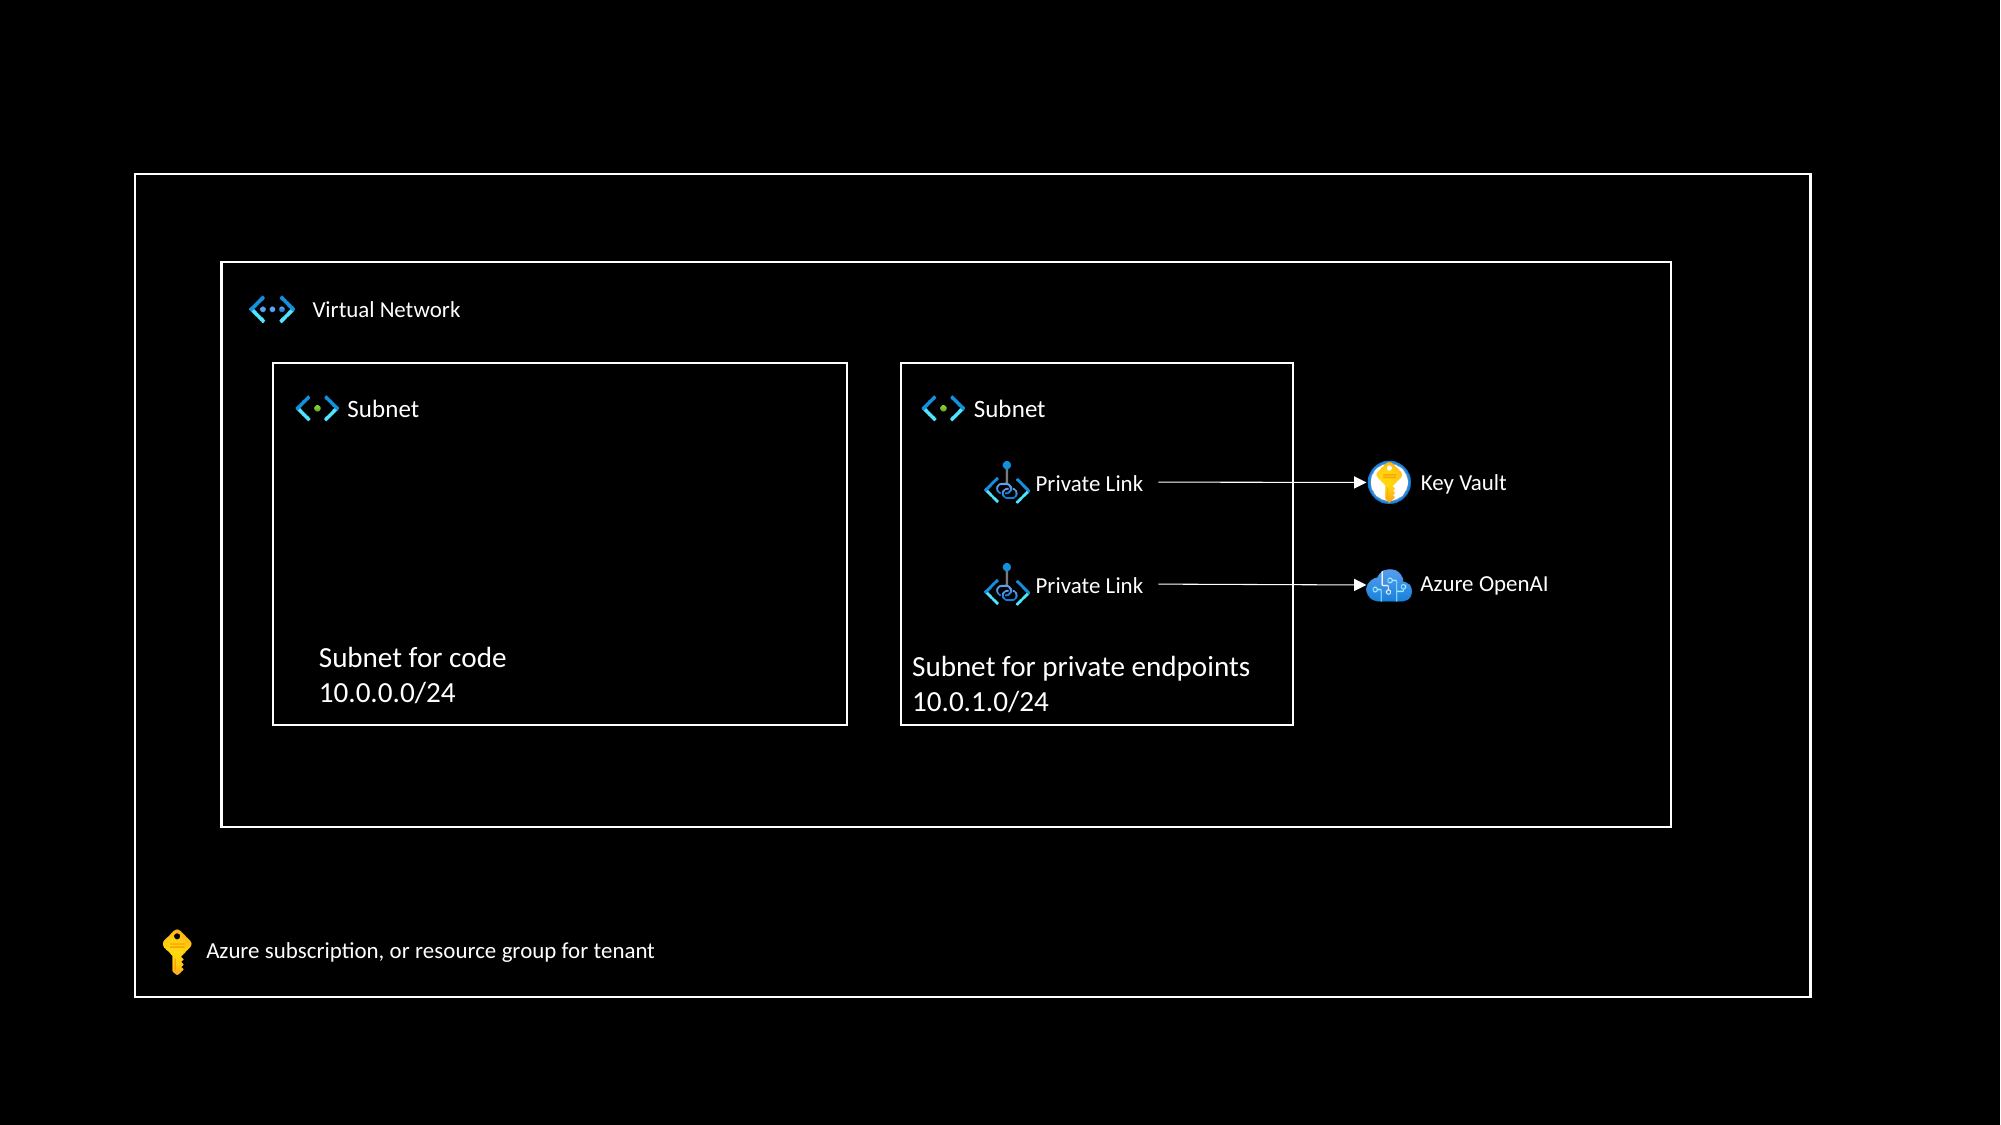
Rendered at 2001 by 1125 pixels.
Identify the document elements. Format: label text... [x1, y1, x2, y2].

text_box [984, 459, 1160, 505]
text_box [920, 385, 1065, 431]
text_box [900, 362, 1294, 726]
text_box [1366, 459, 1524, 505]
text_box [272, 362, 848, 726]
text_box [1366, 561, 1565, 608]
text_box Subnet for code 10.0.0.0/24 [304, 630, 522, 716]
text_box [155, 927, 674, 975]
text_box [984, 561, 1160, 607]
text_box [249, 286, 480, 332]
text_box [220, 261, 1672, 828]
text_box [134, 173, 1812, 998]
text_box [294, 385, 438, 432]
text_box Subnet for private endpoints 10.0.1.0/24 [897, 639, 1266, 725]
